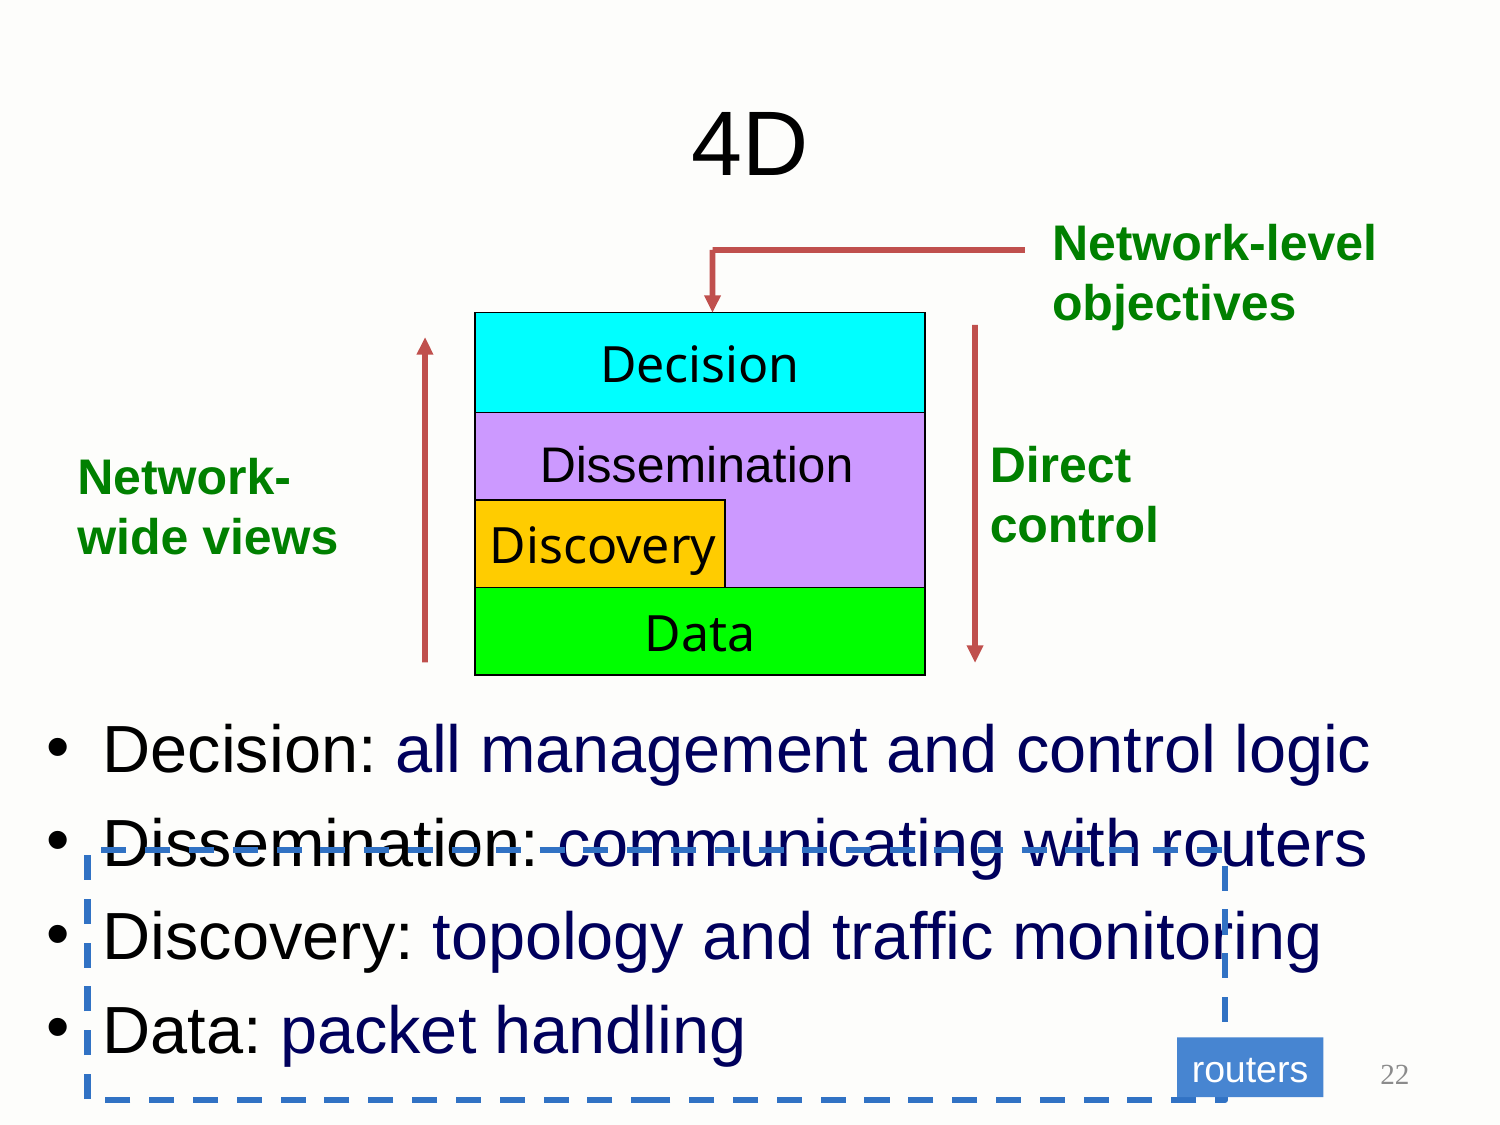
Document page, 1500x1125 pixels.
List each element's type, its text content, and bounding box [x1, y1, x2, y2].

text_box [474, 412, 925, 587]
text_box Network-level objectives [1037, 202, 1413, 338]
text_box [87, 849, 1225, 1100]
slide_number 22 [1074, 1042, 1425, 1103]
text_box routers [1177, 1037, 1324, 1098]
text_box [706, 250, 719, 313]
text_box [968, 324, 982, 663]
text_box Network-wide views [62, 437, 413, 573]
text_box Dissemination [524, 424, 913, 500]
text_box [418, 337, 432, 663]
list Decision: all management and control logic Dissemination: communicating with routers Discovery: topology and traffic monitoring Data: packet handling [31, 698, 1452, 1124]
text_box Direct control [975, 424, 1225, 560]
text_box Data [474, 587, 925, 675]
text_box Decision [474, 312, 925, 412]
text_box Discovery [474, 499, 725, 587]
title 4D [75, 45, 1425, 233]
